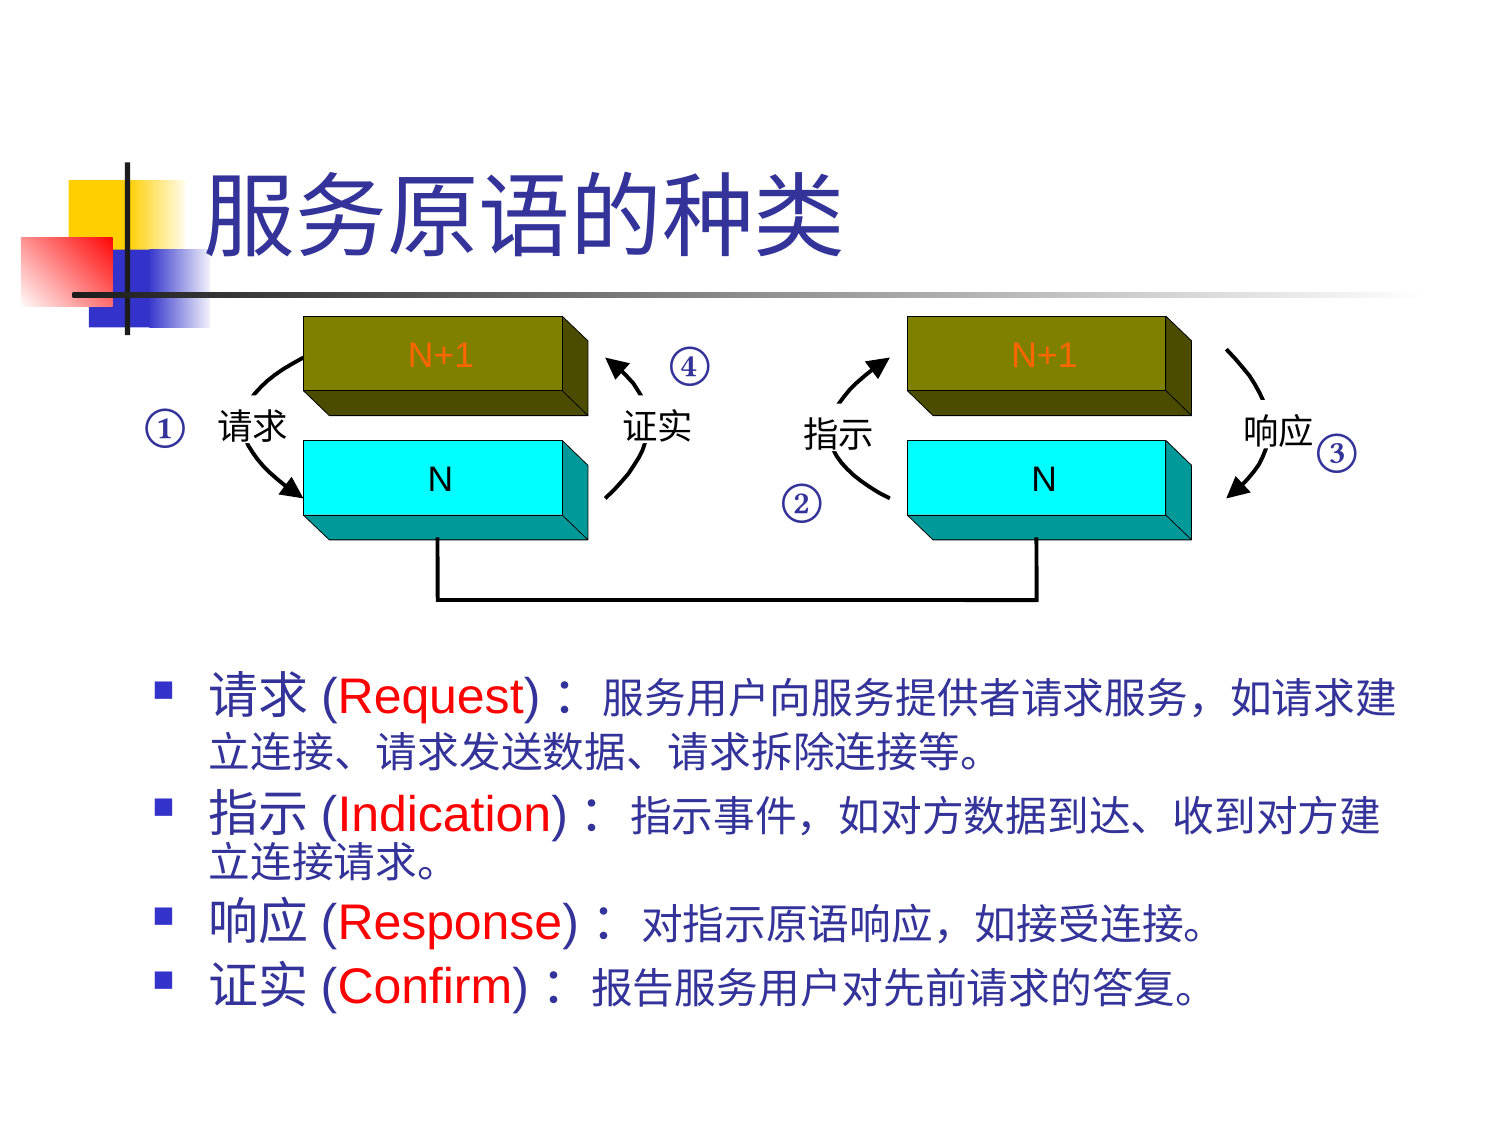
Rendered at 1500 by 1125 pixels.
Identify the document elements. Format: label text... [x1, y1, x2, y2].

list 请求(Request)：服务用户向服务提供者请求服务，如请求建立连接、请求发送数据、请求拆除连接等。 指示(Indication)：指示事件，如对方数据到达、收到对方建立连接请求。 响应(Response)：对指示原语响应，如接受连接。 证实(Confirm)：报告服务用户对先前请求的答复。 [137, 662, 1413, 1051]
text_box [124, 315, 1376, 602]
title 服务原语的种类 [188, 137, 1301, 276]
